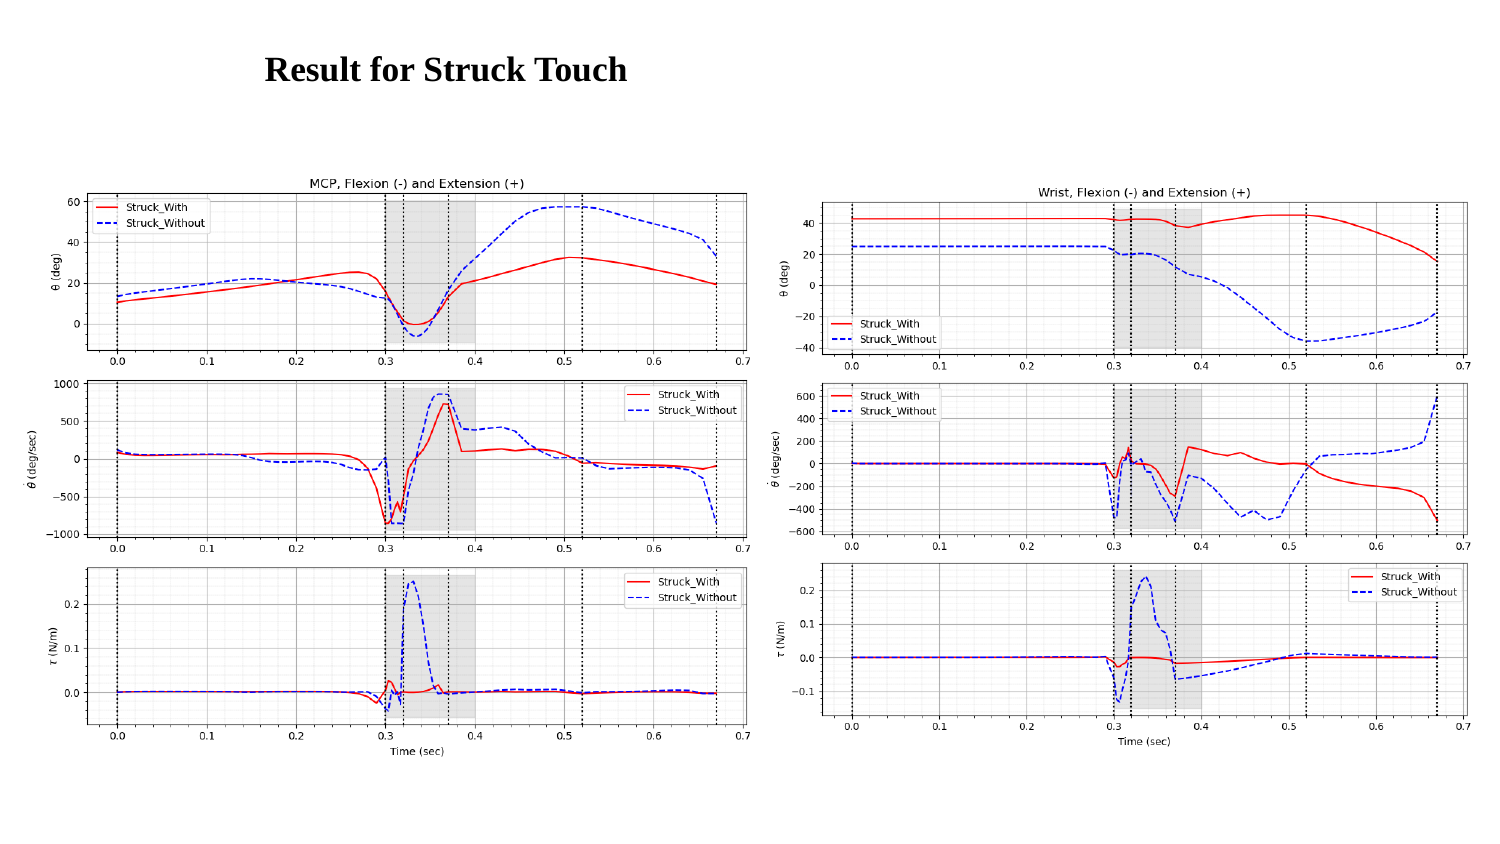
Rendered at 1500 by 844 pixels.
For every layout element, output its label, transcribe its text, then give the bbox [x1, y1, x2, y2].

picture [16, 170, 759, 758]
picture [766, 181, 1478, 750]
text_box Result for Struck Touch [65, 24, 827, 104]
